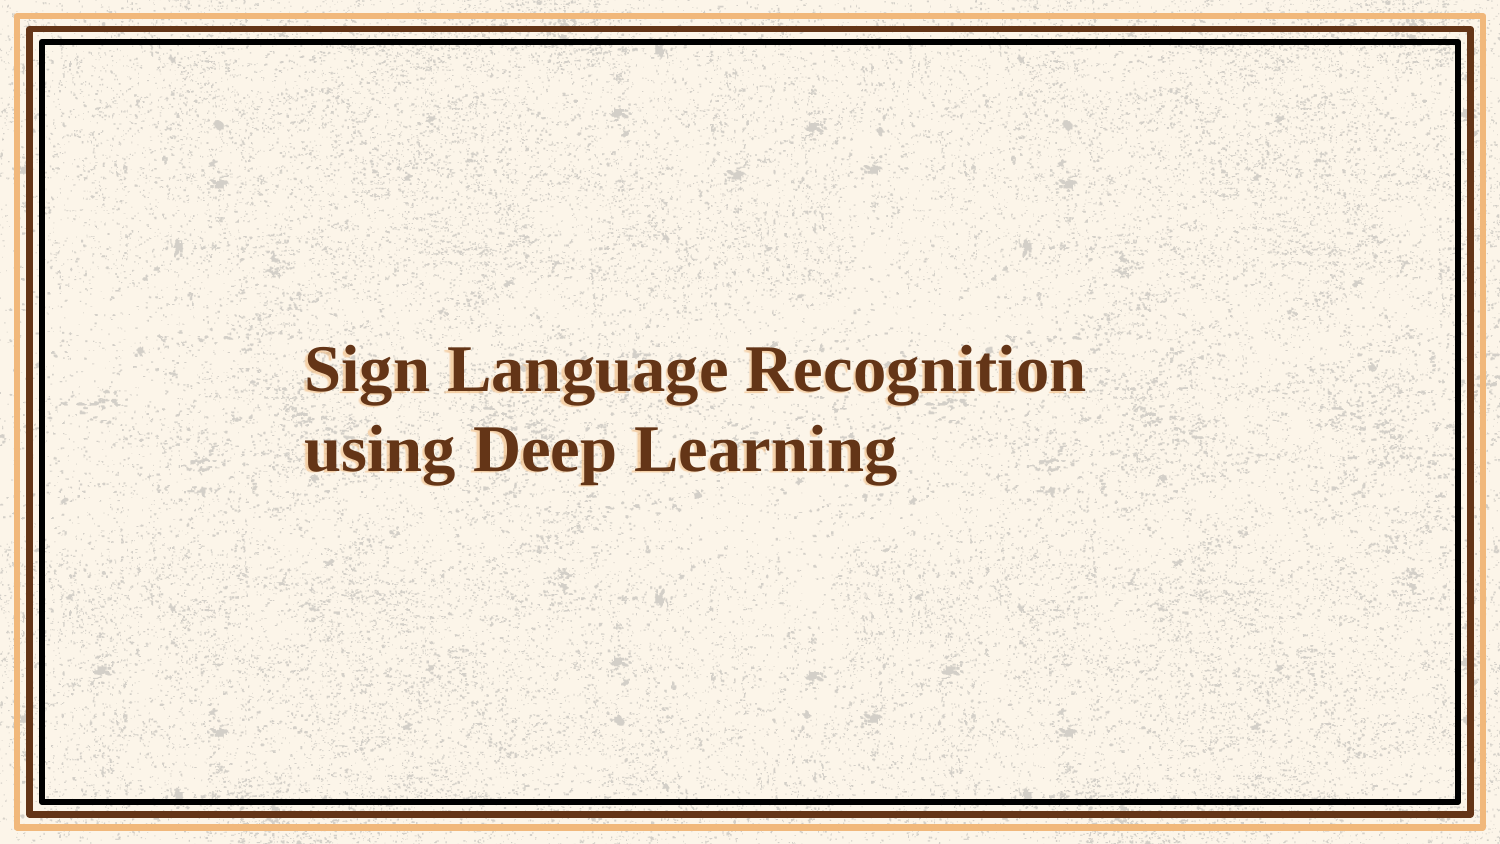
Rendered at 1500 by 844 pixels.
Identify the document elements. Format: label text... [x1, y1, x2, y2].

title Sign Language Recognition using Deep Learning [289, 331, 1146, 580]
picture [0, 0, 1500, 844]
